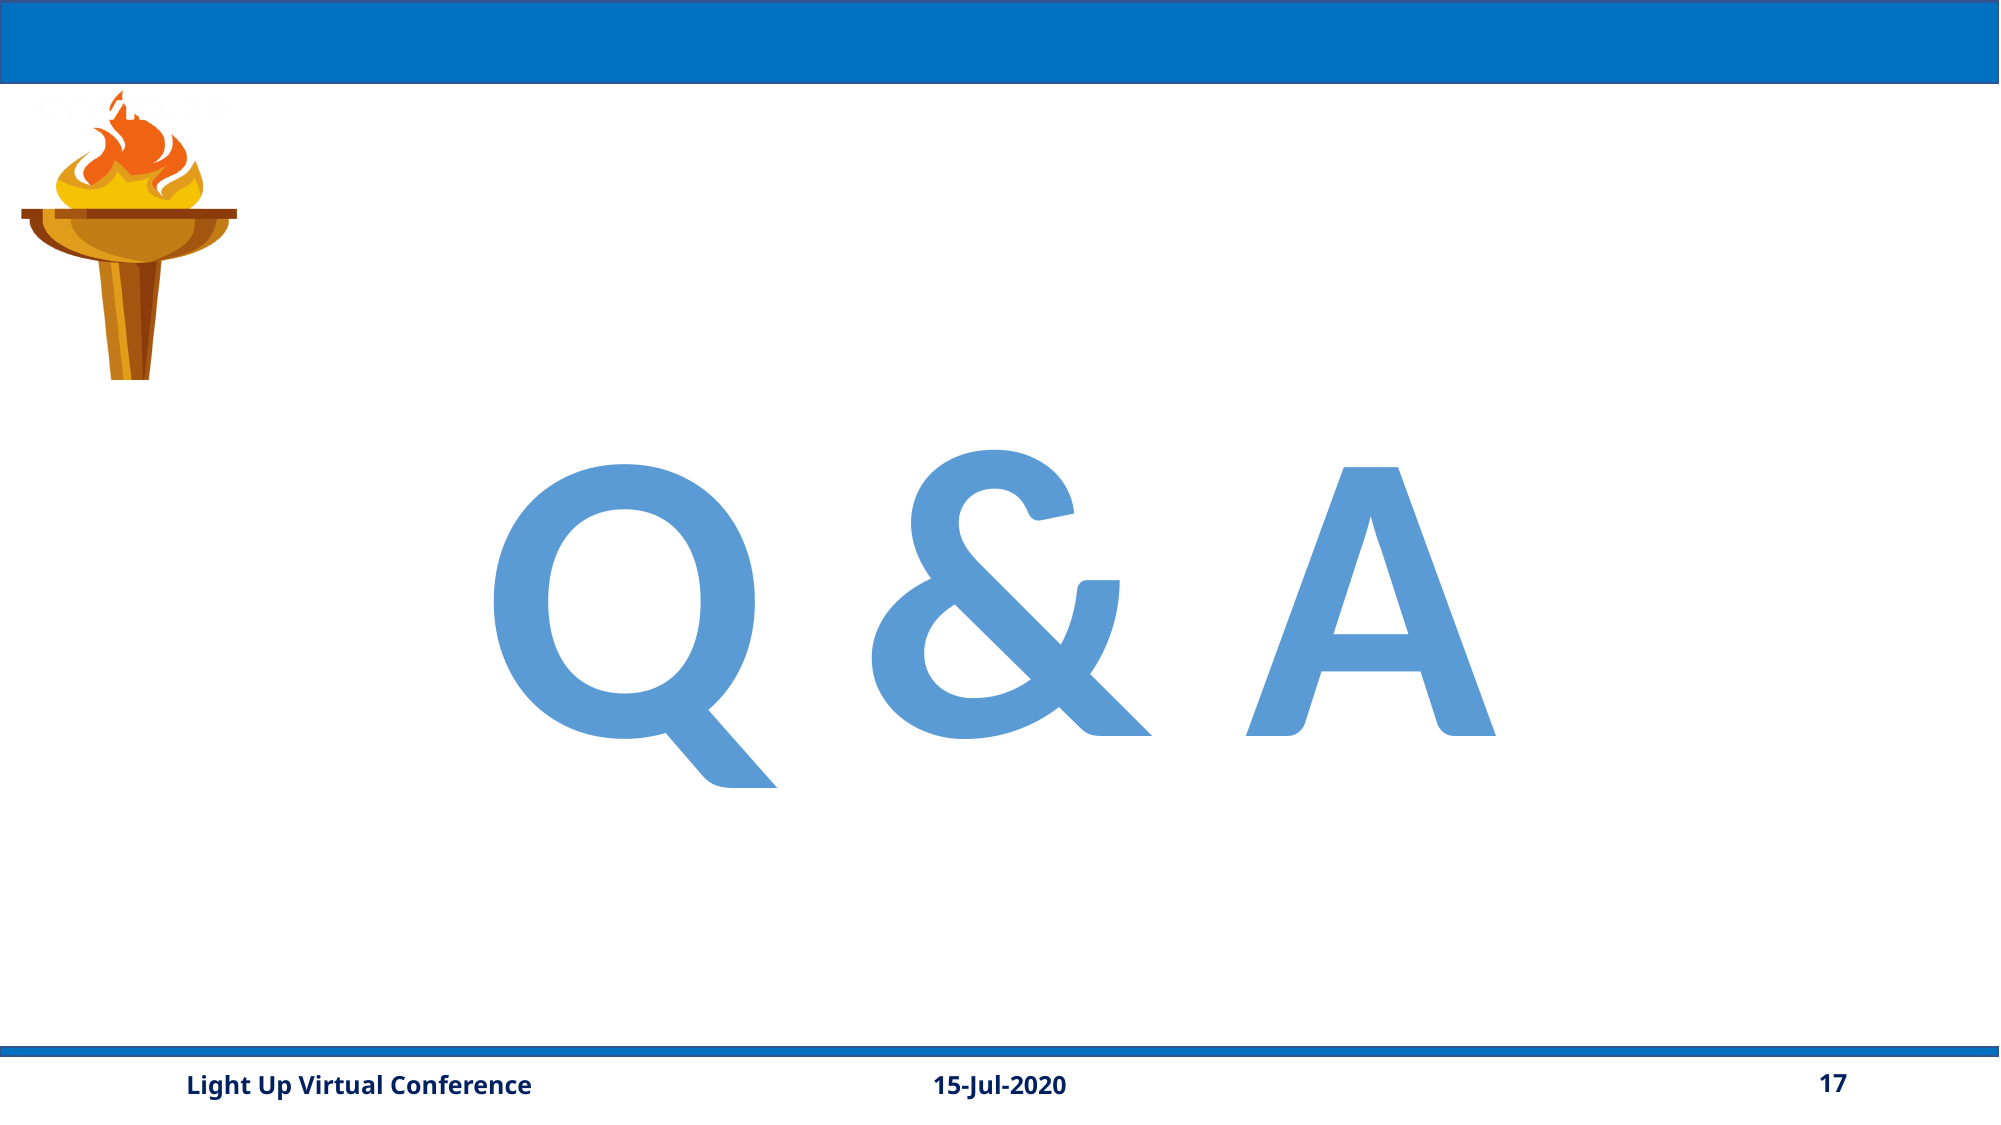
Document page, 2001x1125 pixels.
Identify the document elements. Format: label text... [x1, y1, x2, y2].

slide_number 17 [1412, 1054, 1863, 1115]
text_box Q & A [467, 314, 1513, 828]
text_box Light Up Virtual Conference [21, 1054, 697, 1115]
footer 15-Jul-2020 [697, 1054, 1338, 1115]
text_box [0, 1046, 1999, 1057]
text_box [0, 0, 1999, 84]
picture [21, 90, 237, 380]
